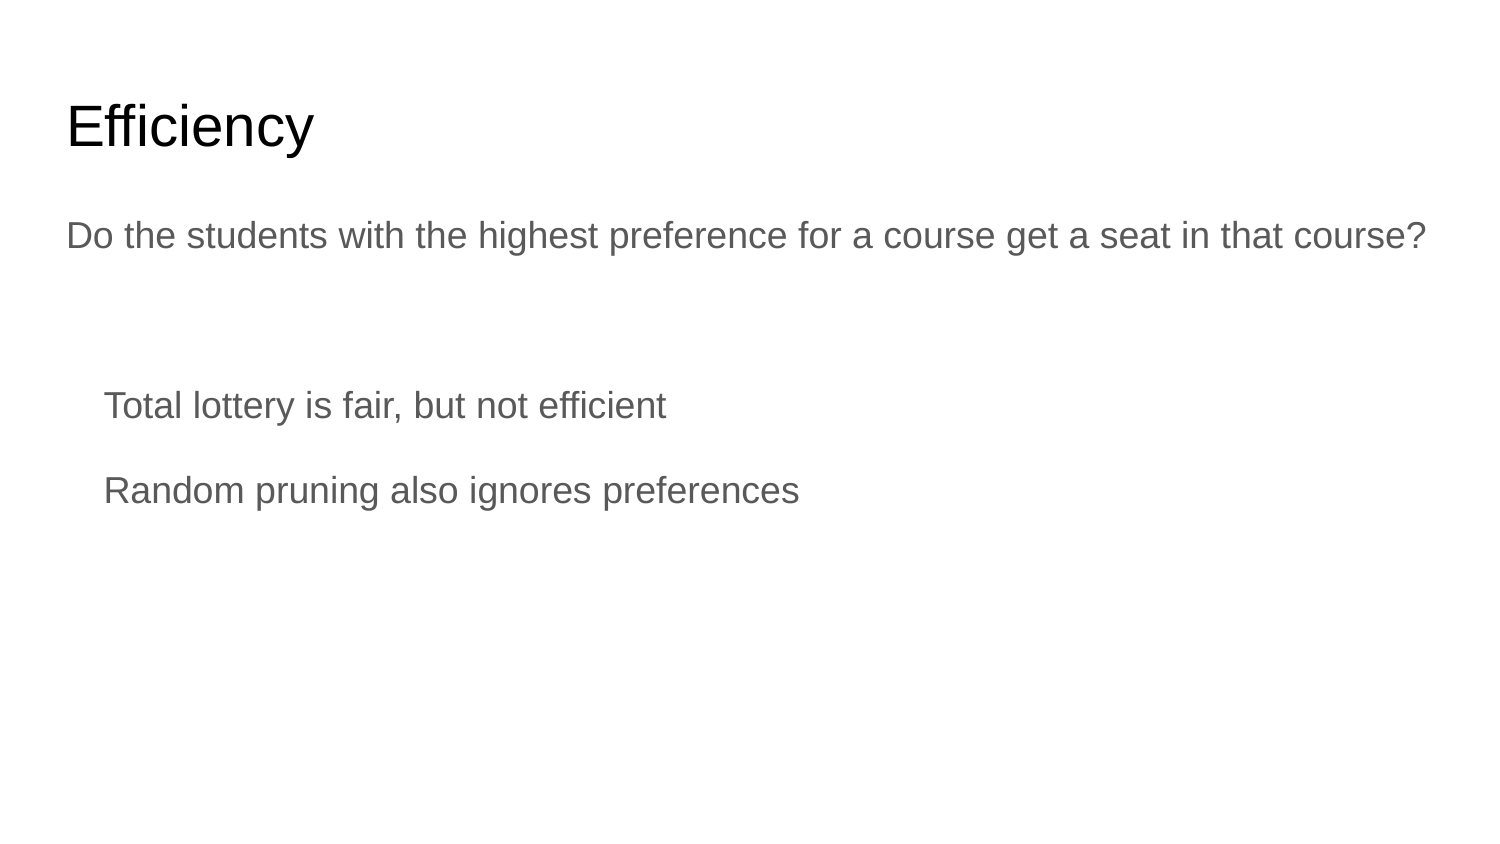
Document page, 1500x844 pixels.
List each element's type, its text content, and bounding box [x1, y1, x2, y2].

list Do the students with the highest preference for a course get a seat in that course? Total lottery is fair, but not efficient Random pruning also ignores preferences [51, 189, 1449, 750]
title Efficiency [51, 72, 1449, 167]
